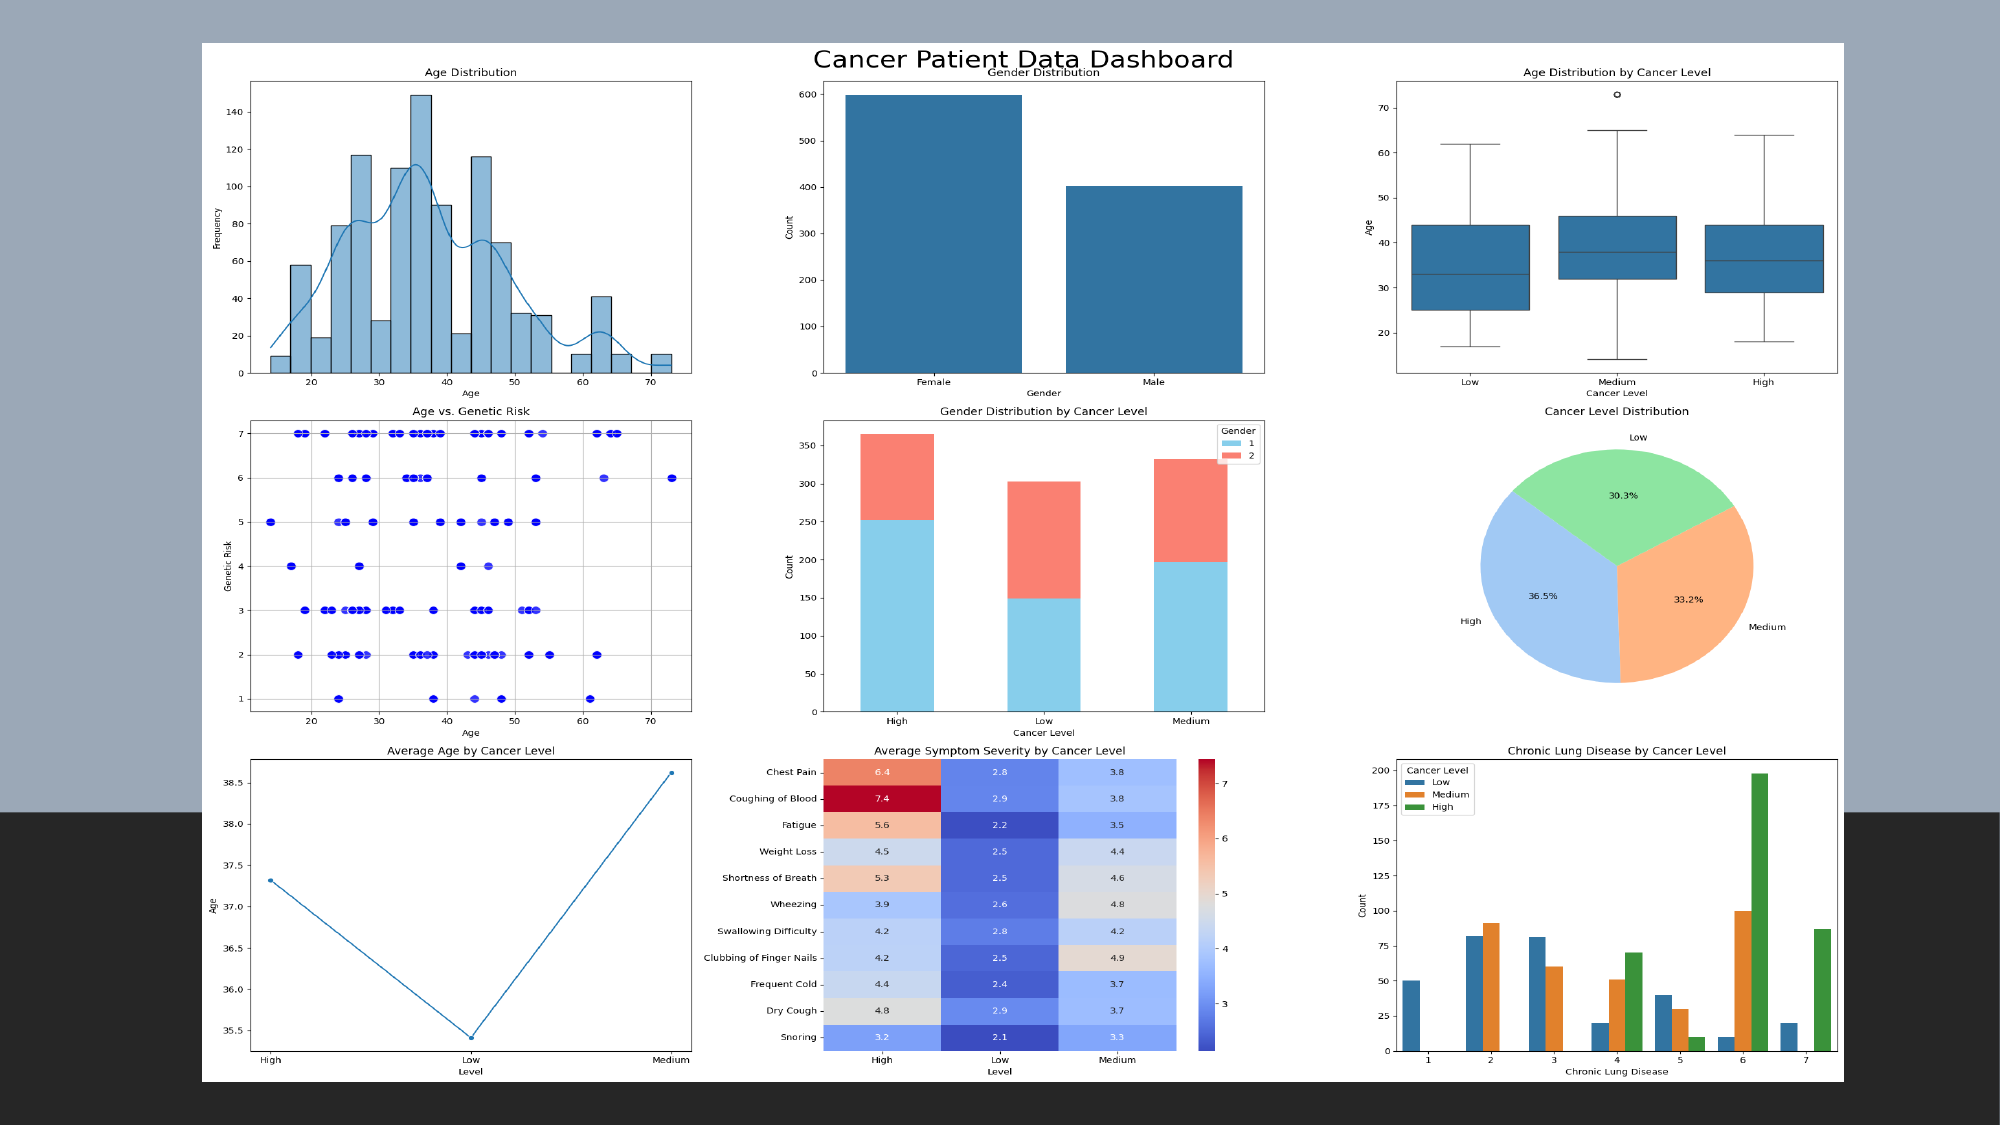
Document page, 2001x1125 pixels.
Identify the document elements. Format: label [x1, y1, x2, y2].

text_box [0, 0, 2000, 811]
picture [201, 43, 1844, 1082]
text_box [0, 811, 2000, 1125]
